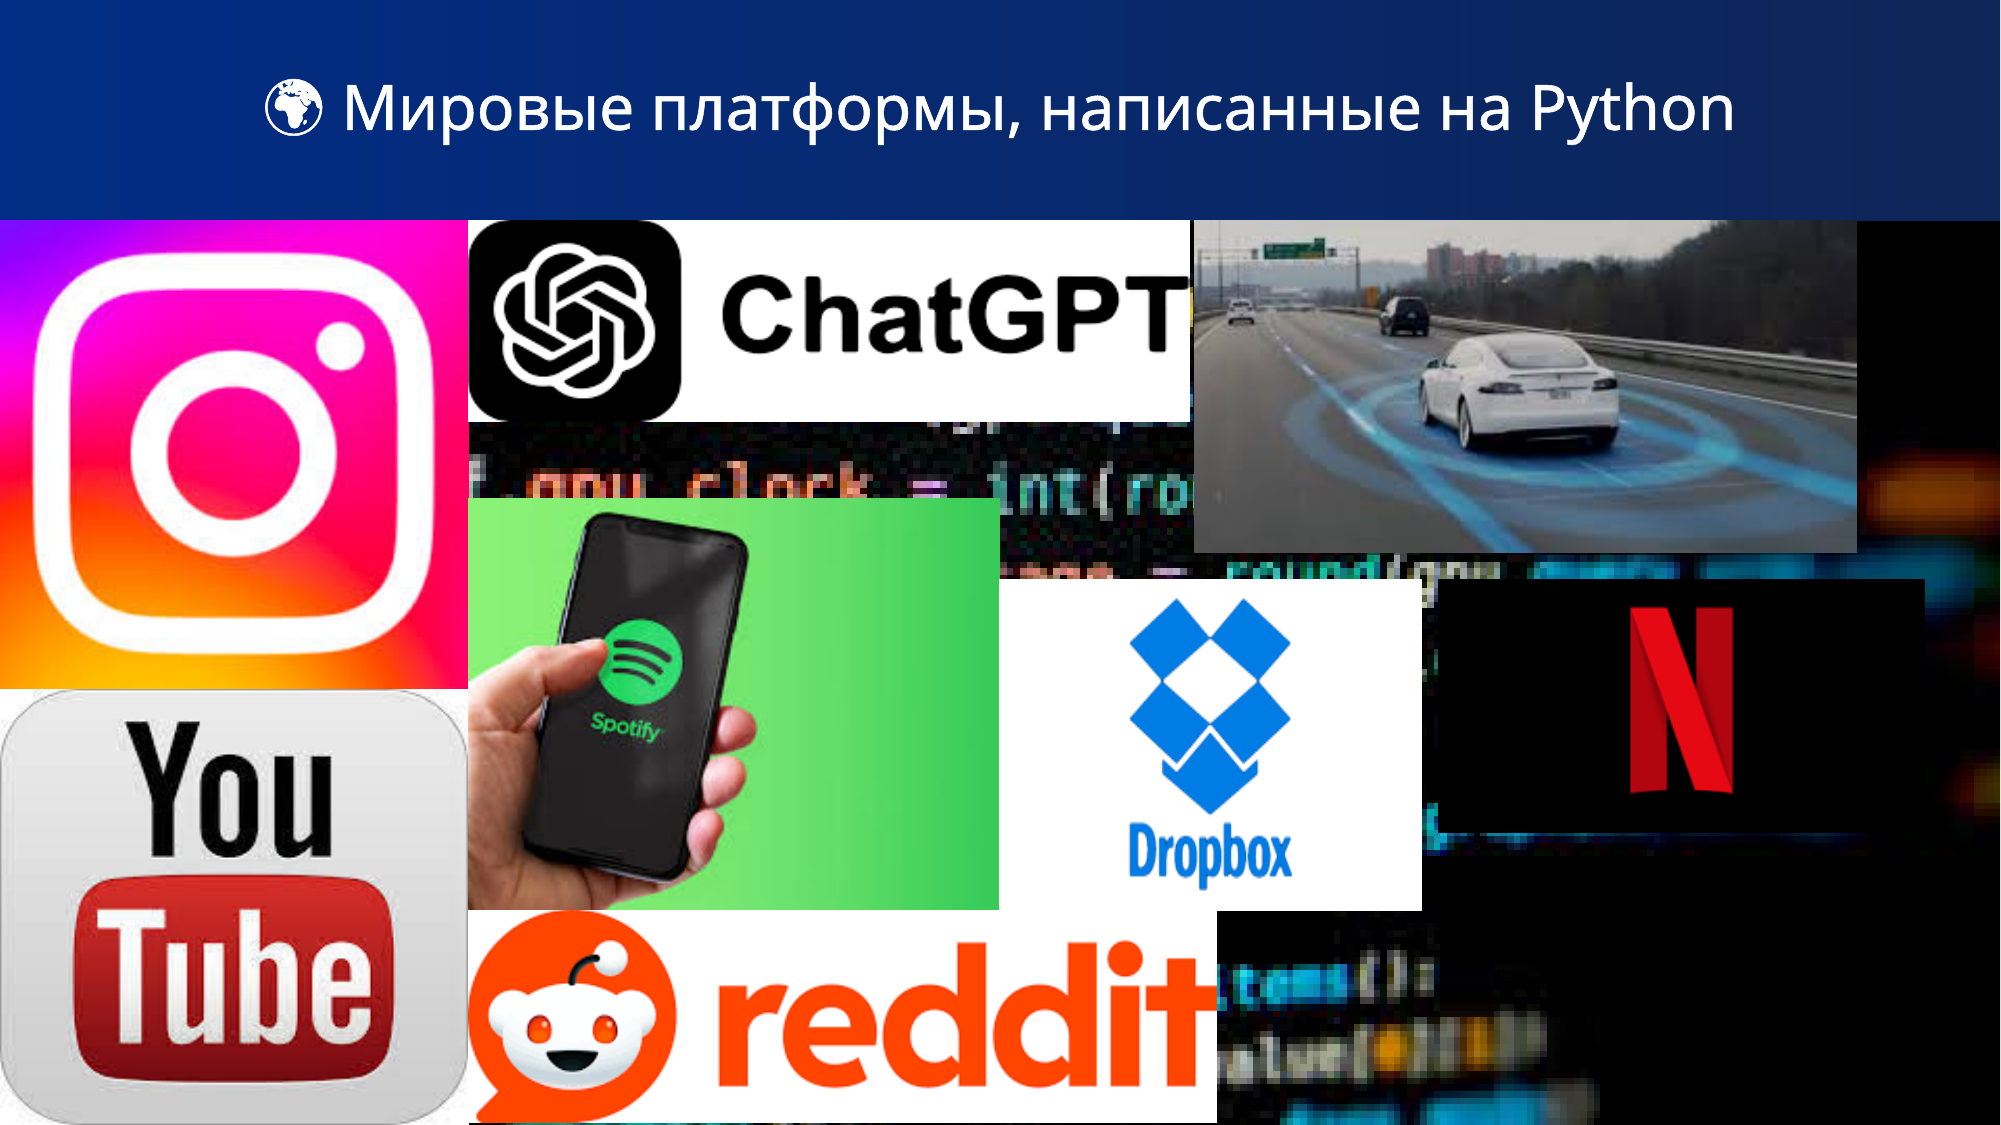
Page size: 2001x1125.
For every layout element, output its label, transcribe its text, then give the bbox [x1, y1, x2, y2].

text_box 🌍 Мировые платформы, написанные на Python [0, 0, 2000, 221]
picture [0, 0, 2001, 1125]
